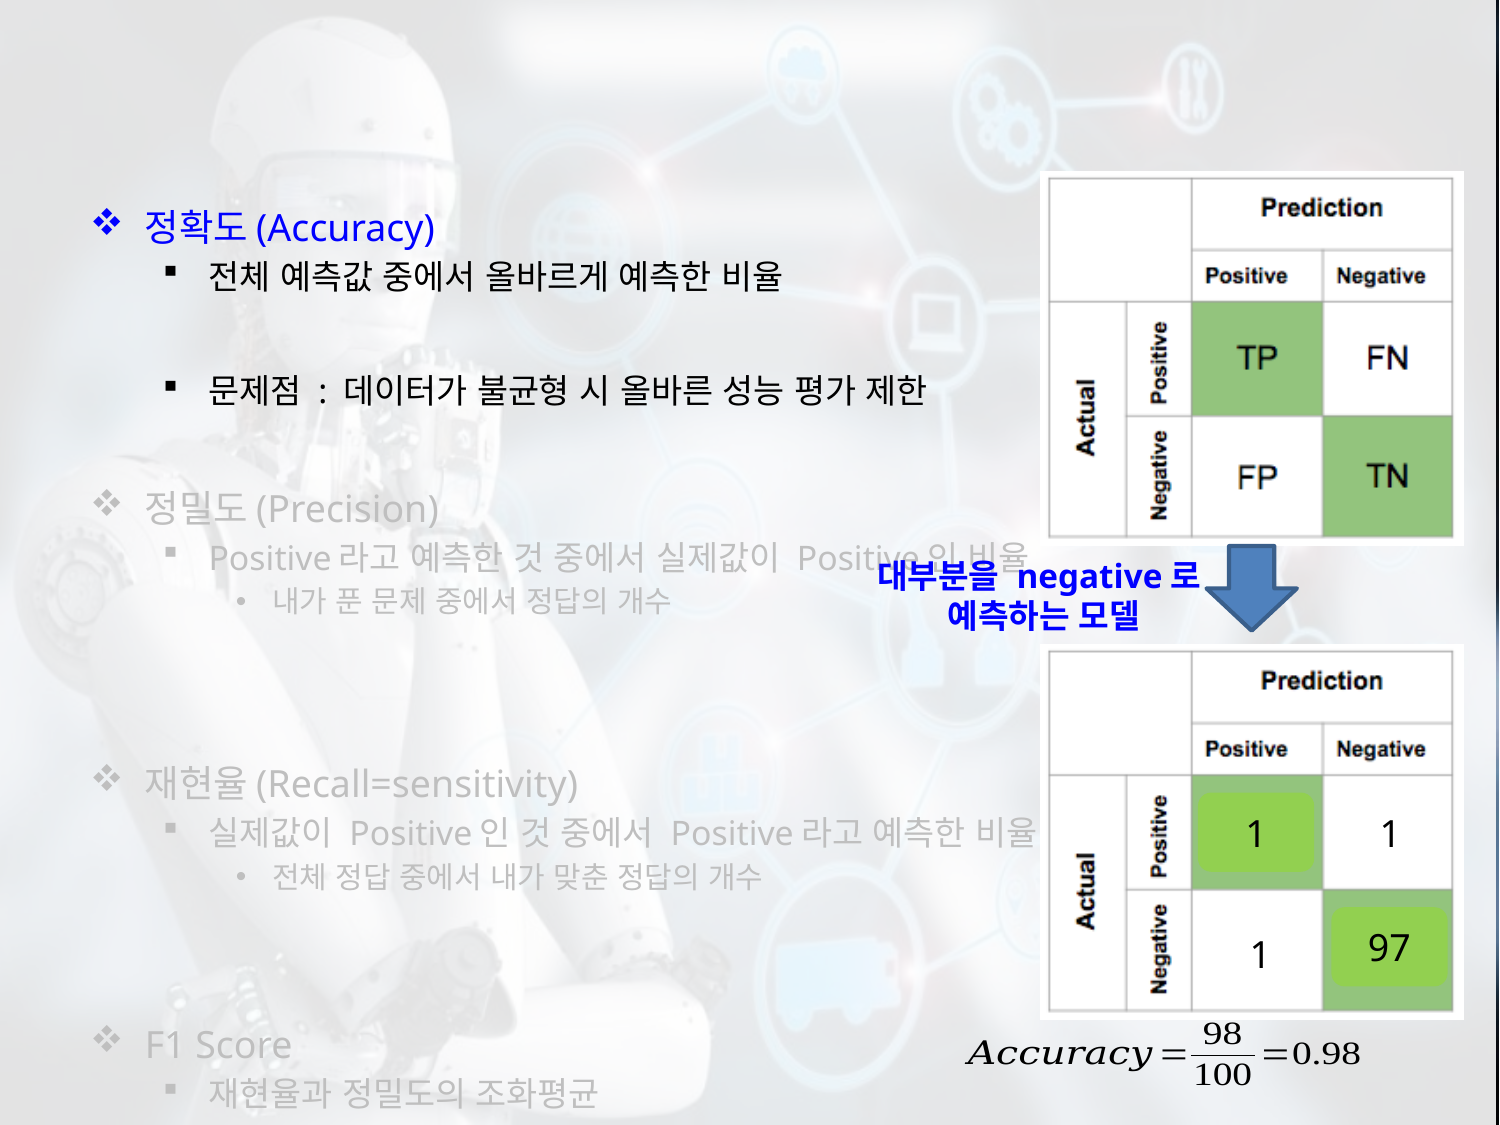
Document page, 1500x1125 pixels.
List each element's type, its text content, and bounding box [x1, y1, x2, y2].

text_box 대부분을 negative로 예측하는 모델 [862, 547, 1225, 643]
picture [1039, 644, 1464, 1020]
text_box [1225, 555, 1299, 633]
picture [1039, 171, 1464, 547]
